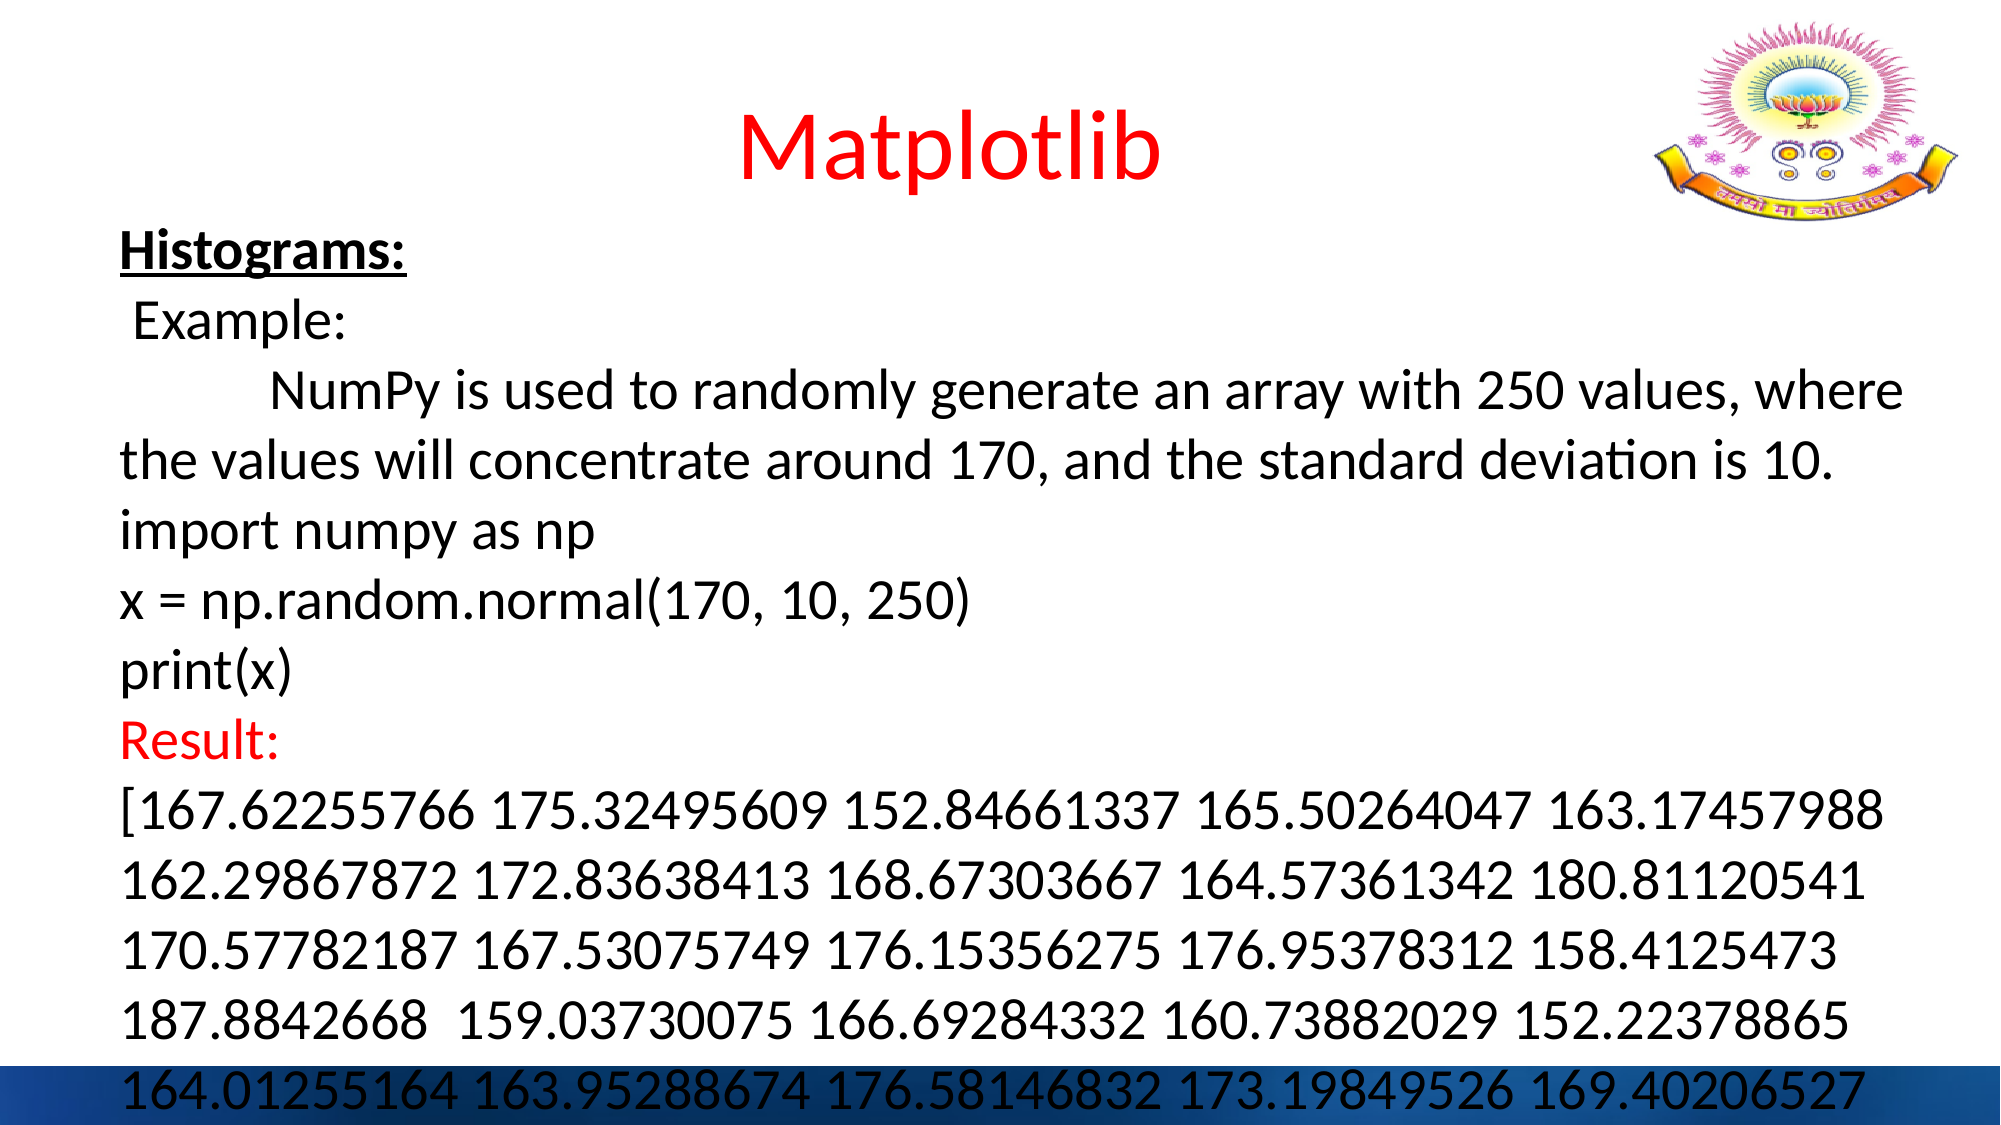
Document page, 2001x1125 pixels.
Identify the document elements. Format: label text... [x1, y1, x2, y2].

text_box Histograms: Example: NumPy is used to randomly generate an array with 250 values, where the values will concentrate around 170, and the standard deviation is 10. import numpy as np x = np.random.normal(170, 10, 250) print(x) Result: [167.62255766 175.32495609 152.84661337 165.50264047 163.17457988 162.29867872 172.83638413 168.67303667 164.57361342 180.81120541 170.57782187 167.53075749 176.15356275 176.95378312 158.4125473 187.8842668 159.03730075 166.69284332 160.73882029 152.22378865 164.01255164 163.95288674 176.58146832 173.19849526 169.40206527 166.88861903 149.90348576 148.39039643 177.90349066 166.72462233 177.44776004 170.93335636 173.26312881 174.76534435 162.28791953 166.77301551 160.53785202 170.67972019 159.11594186 165.36992993 178.38979253 171.52158489 173.32636678 159.63894401 151.95735707 175.71274153 165.00458544 164.80607211 177.50988211 149.28106703 179.43586267 181.98365273 170.98196794 179.1093176 176.91855744 168.32092784 162.33939782 165.18364866 160.52300507 174.14316386 163.01947601 172.01767945 173.33491959 169.75842718 198.04834503 192.82490521 164.54557943 206.36247244 165.47748898 195.26377975 164.37569092 156.15175531 162.15564208 [101, 202, 2000, 1066]
picture [1644, 19, 1976, 226]
picture [0, 1066, 2000, 1125]
text_box Matplotlib [266, 70, 1634, 202]
